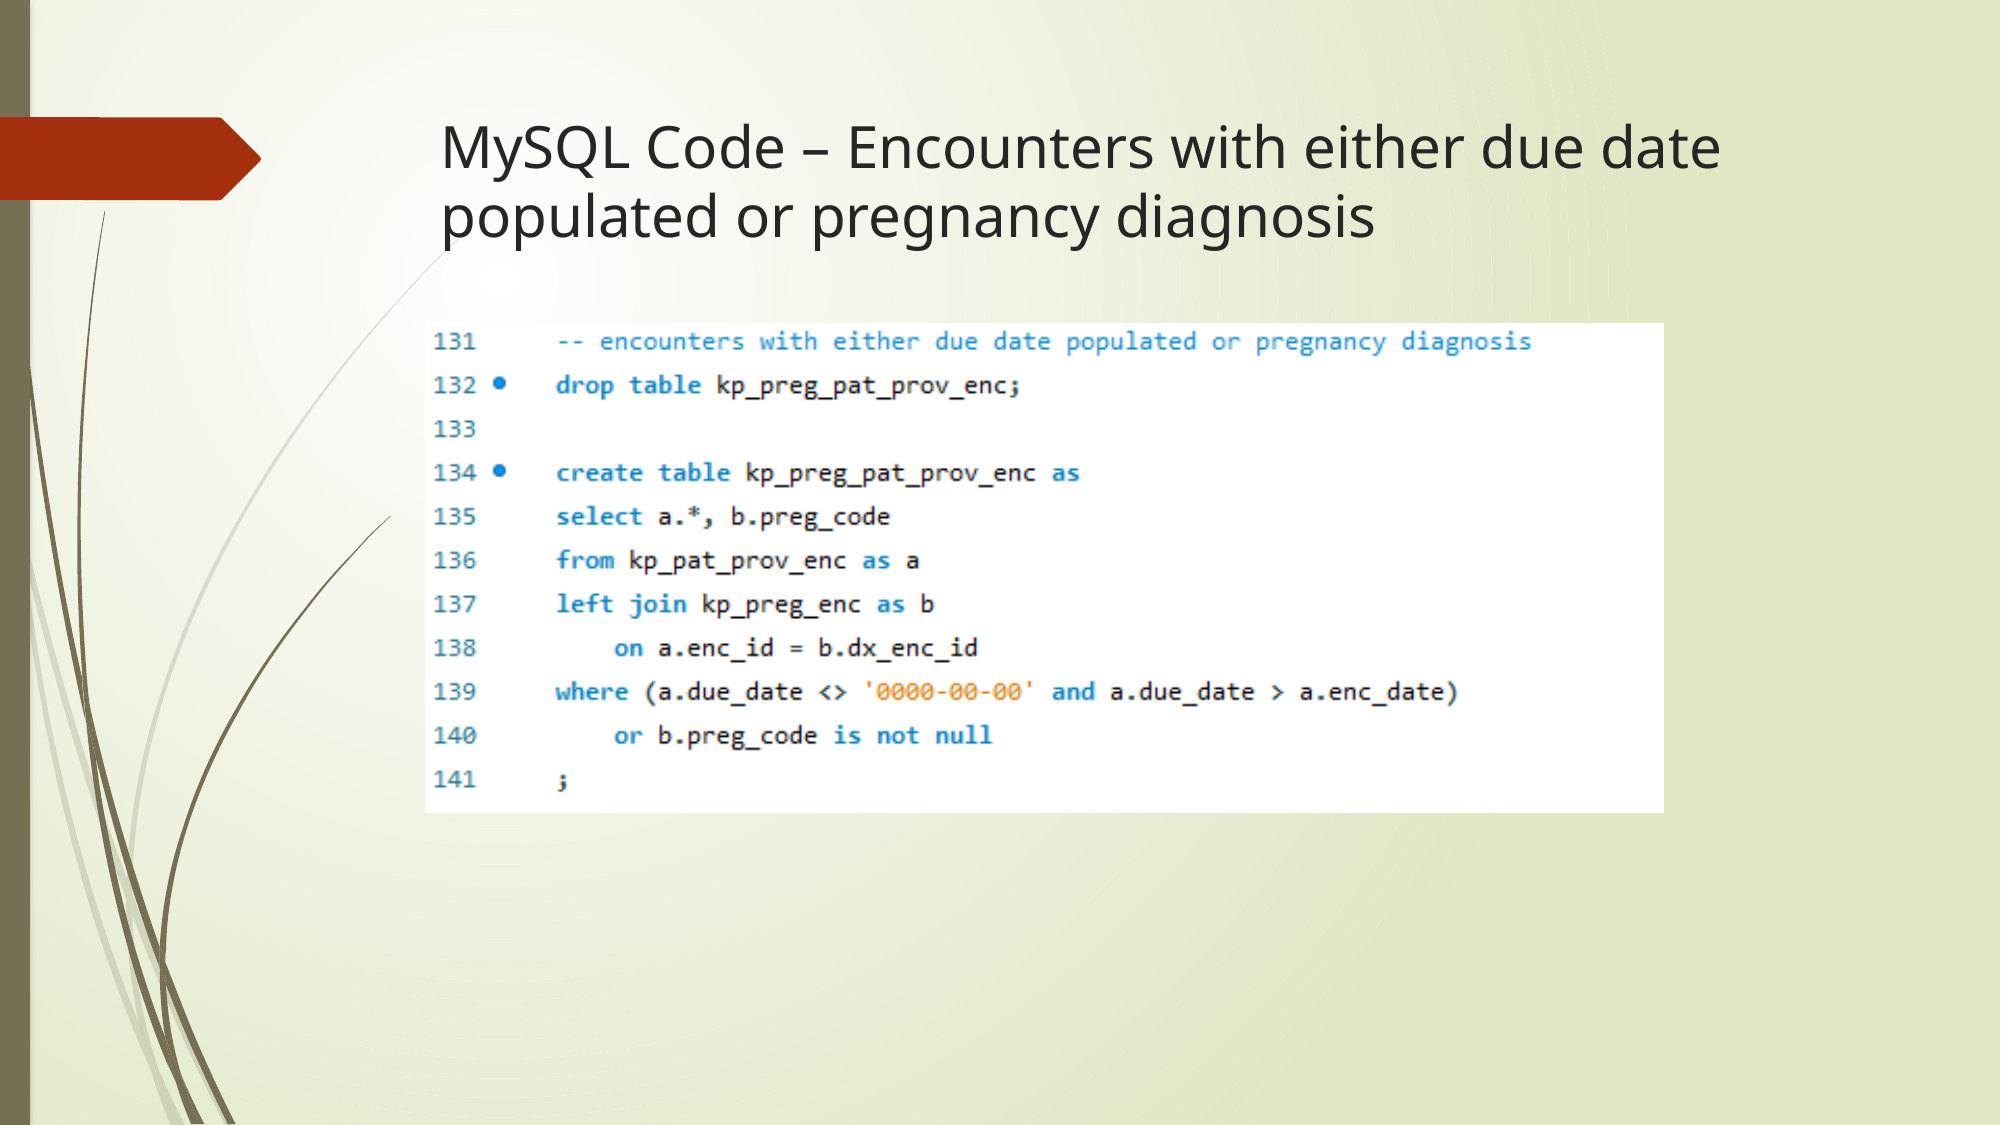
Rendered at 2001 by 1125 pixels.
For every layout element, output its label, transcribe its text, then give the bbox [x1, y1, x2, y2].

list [425, 323, 1664, 813]
title MySQL Code – Encounters with either due date populated or pregnancy diagnosis [425, 102, 1888, 313]
